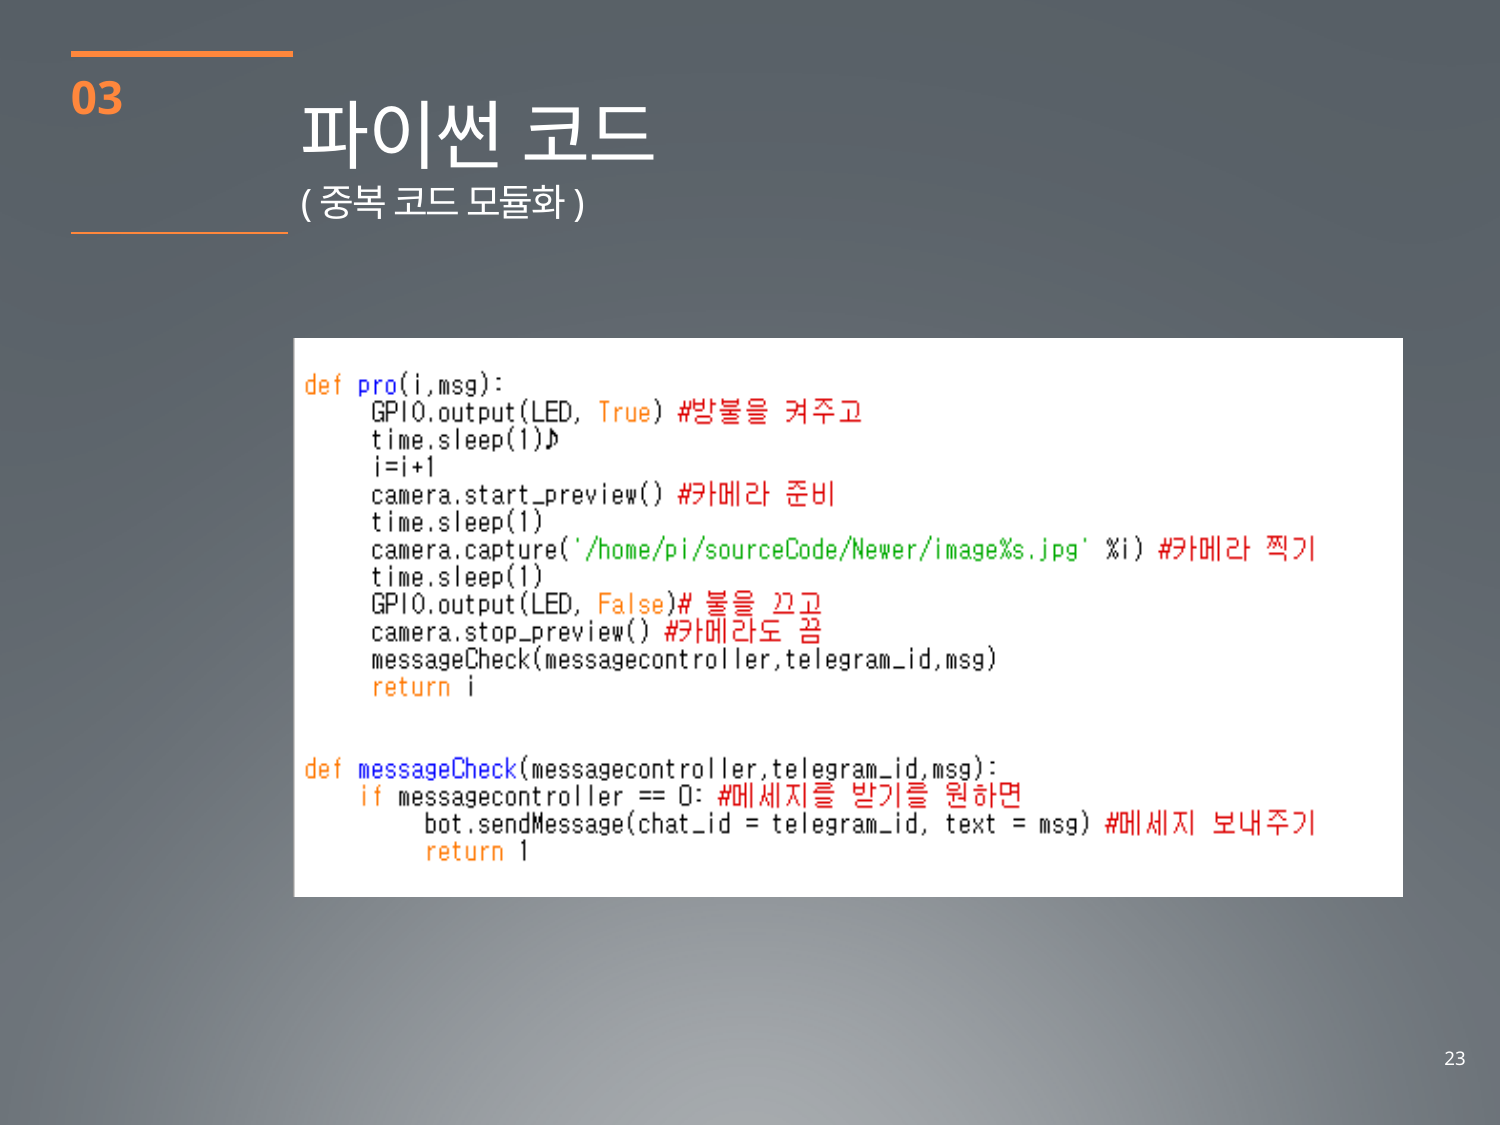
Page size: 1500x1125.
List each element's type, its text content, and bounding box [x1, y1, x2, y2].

picture [0, 0, 1500, 1125]
text_box 파이썬 코드 (중복 코드 모듈화) [285, 80, 684, 251]
text_box 03 [56, 61, 139, 132]
